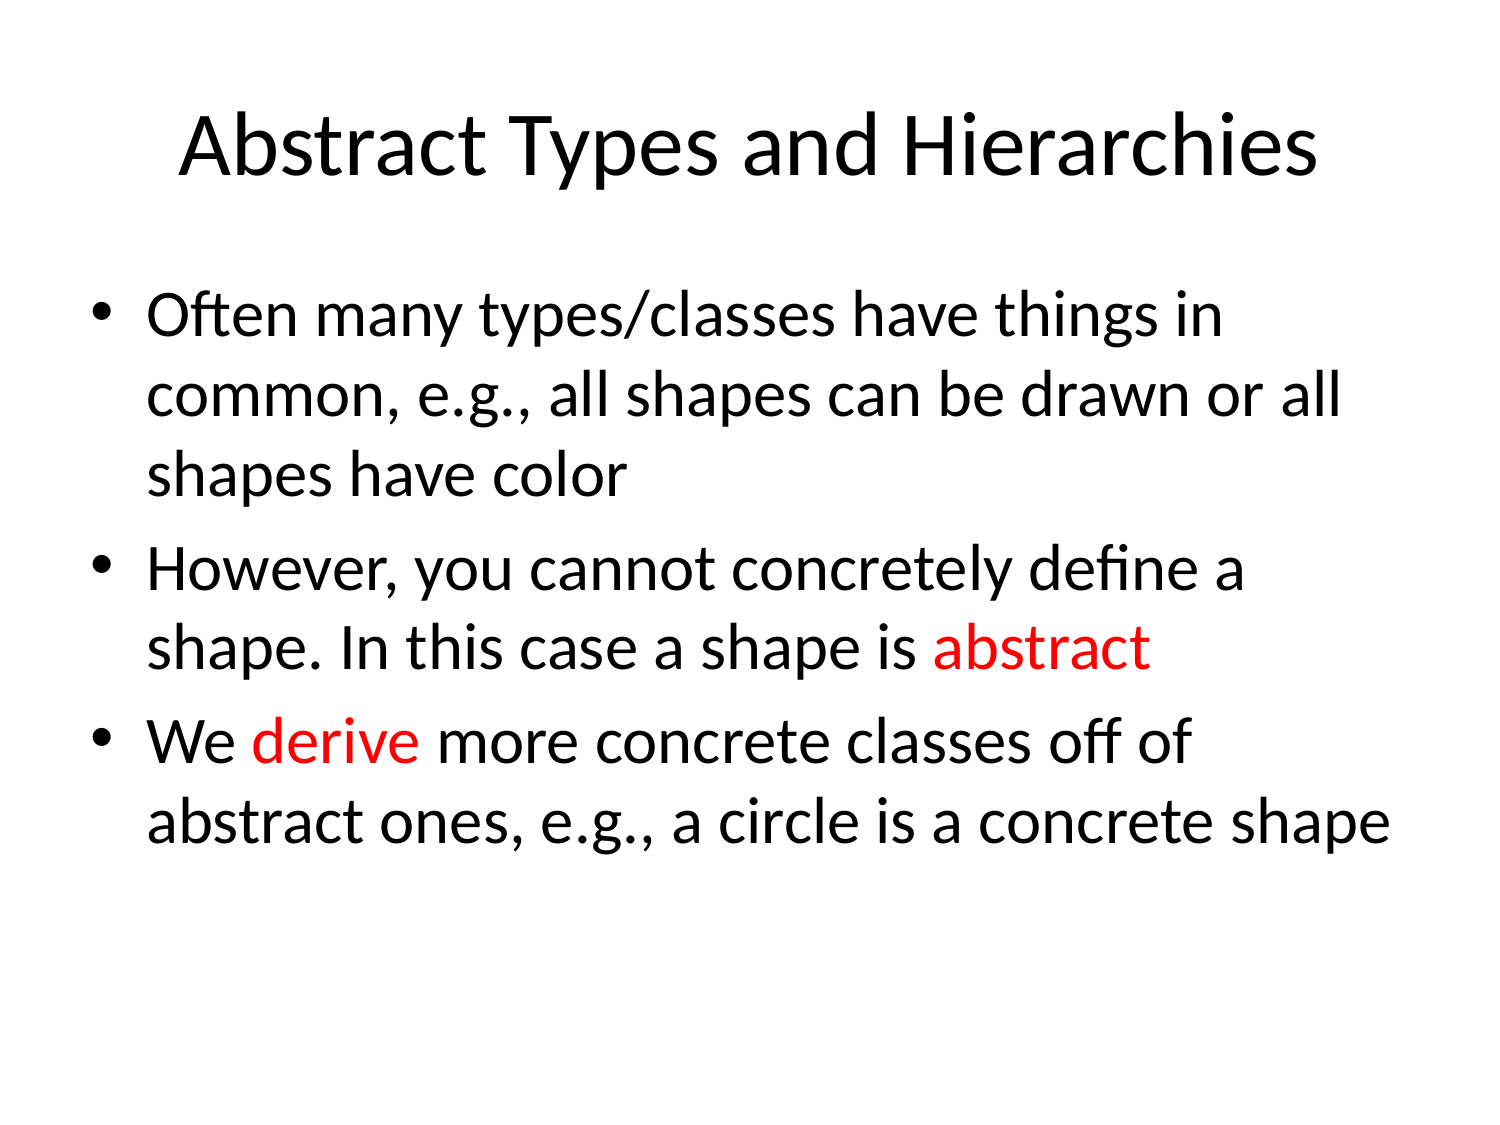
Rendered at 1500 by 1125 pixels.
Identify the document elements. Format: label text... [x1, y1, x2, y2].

title Abstract Types and Hierarchies [75, 45, 1425, 233]
list Often many types/classes have things in common, e.g., all shapes can be drawn or all shapes have color However, you cannot concretely define a shape. In this case a shape is abstract We derive more concrete classes off of abstract ones, e.g., a circle is a concrete shape [75, 262, 1425, 1005]
